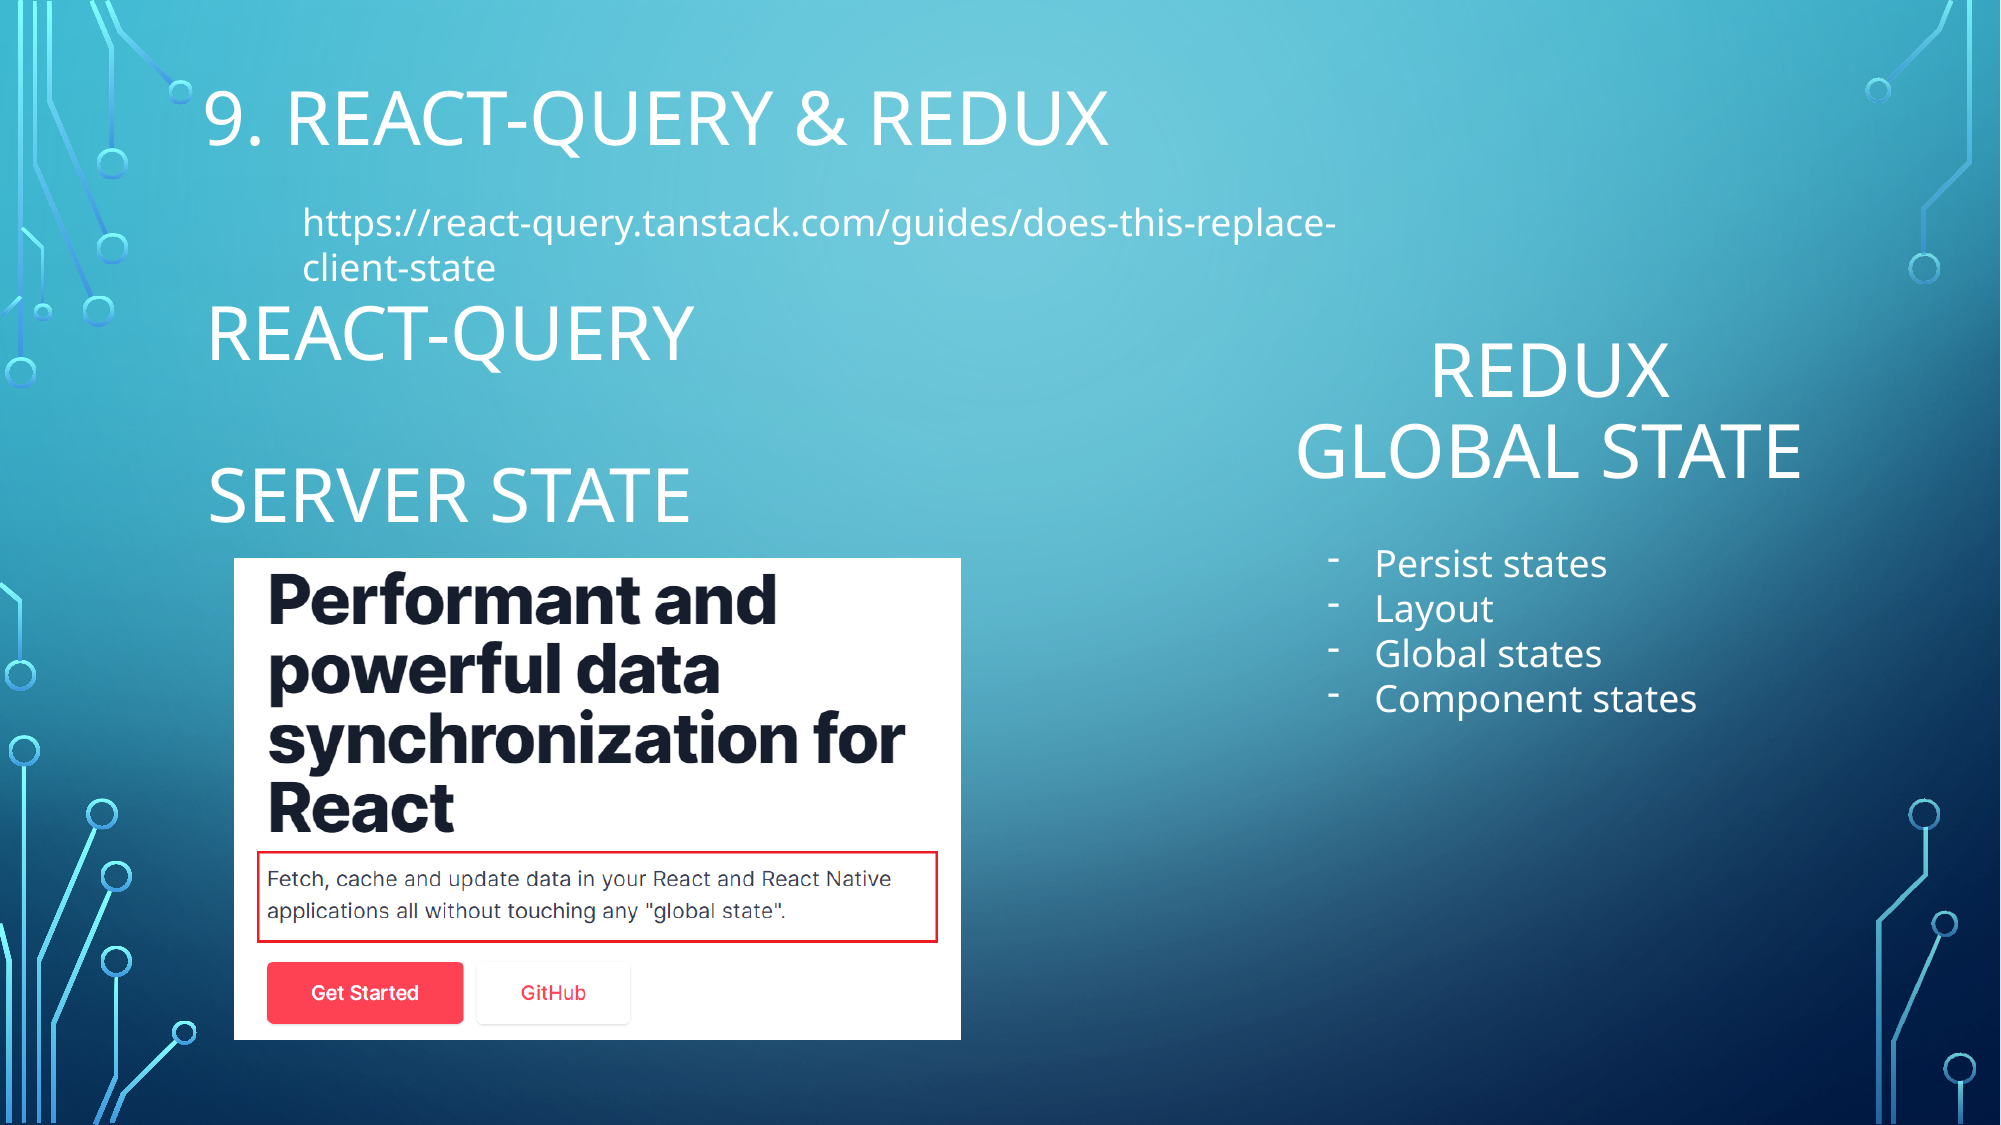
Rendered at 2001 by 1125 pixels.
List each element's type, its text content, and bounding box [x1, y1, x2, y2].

text_box Persist states Layout Global states Component states [1312, 532, 1766, 728]
picture [234, 558, 961, 1040]
title 9. react-query & redux [187, 53, 1813, 189]
text_box React-query SERVER State [174, 255, 727, 661]
text_box https://react-query.tanstack.com/guides/does-this-replace-client-state [287, 191, 1447, 297]
text_box redux global State [1273, 252, 1826, 658]
